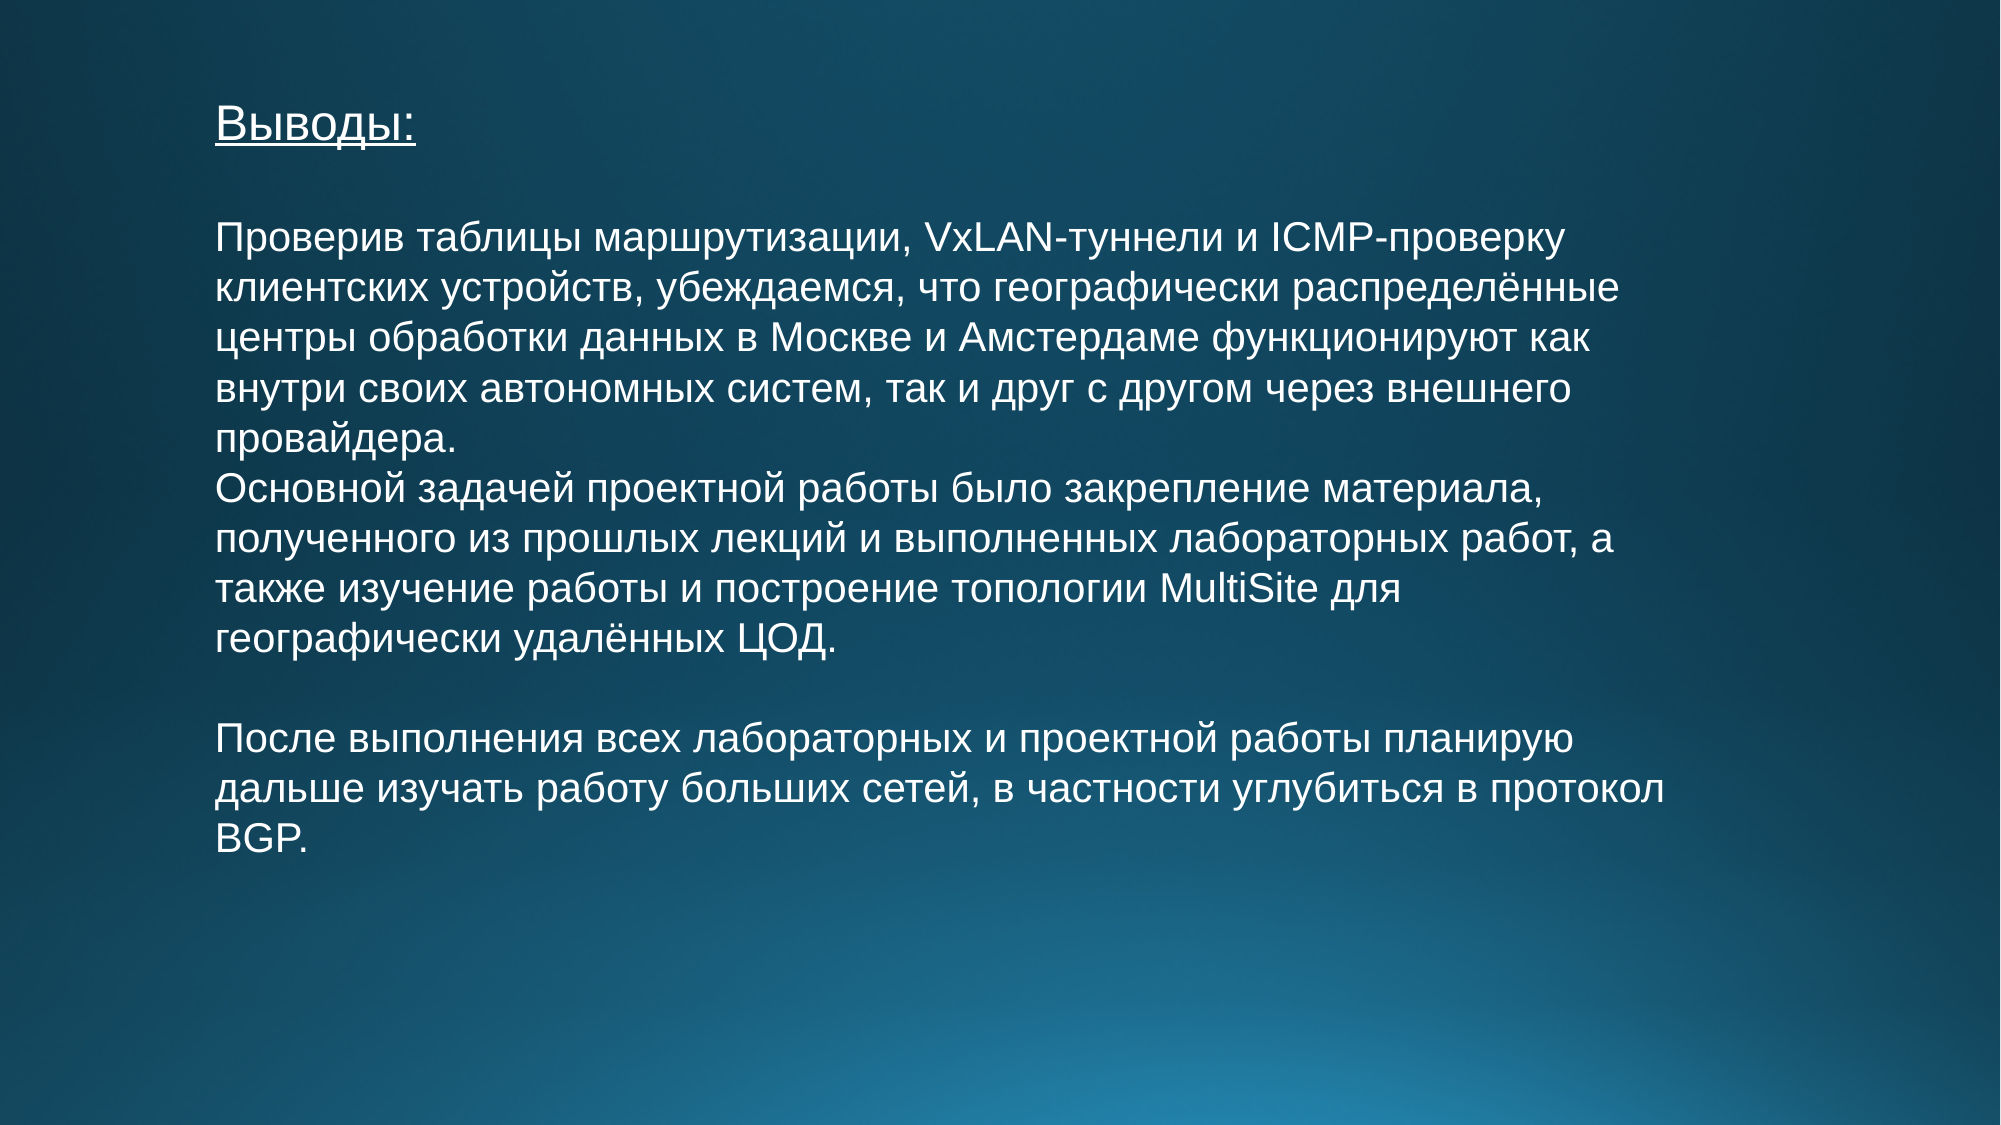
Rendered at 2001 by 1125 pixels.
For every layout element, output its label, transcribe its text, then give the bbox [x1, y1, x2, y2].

text_box Выводы: Проверив таблицы маршрутизации, VxLAN-туннели и ICMP-проверку клиентских устройств, убеждаемся, что географически распределённые центры обработки данных в Москве и Амстердаме функционируют как внутри своих автономных систем, так и друг с другом через внешнего провайдера. Основной задачей проектной работы было закрепление материала, полученного из прошлых лекций и выполненных лабораторных работ, а также изучение работы и построение топологии MultiSite для географически удалённых ЦОД. После выполнения всех лабораторных и проектной работы планирую дальше изучать работу больших сетей, в частности углубиться в протокол BGP. [200, 82, 1694, 868]
picture [0, 0, 2001, 1125]
